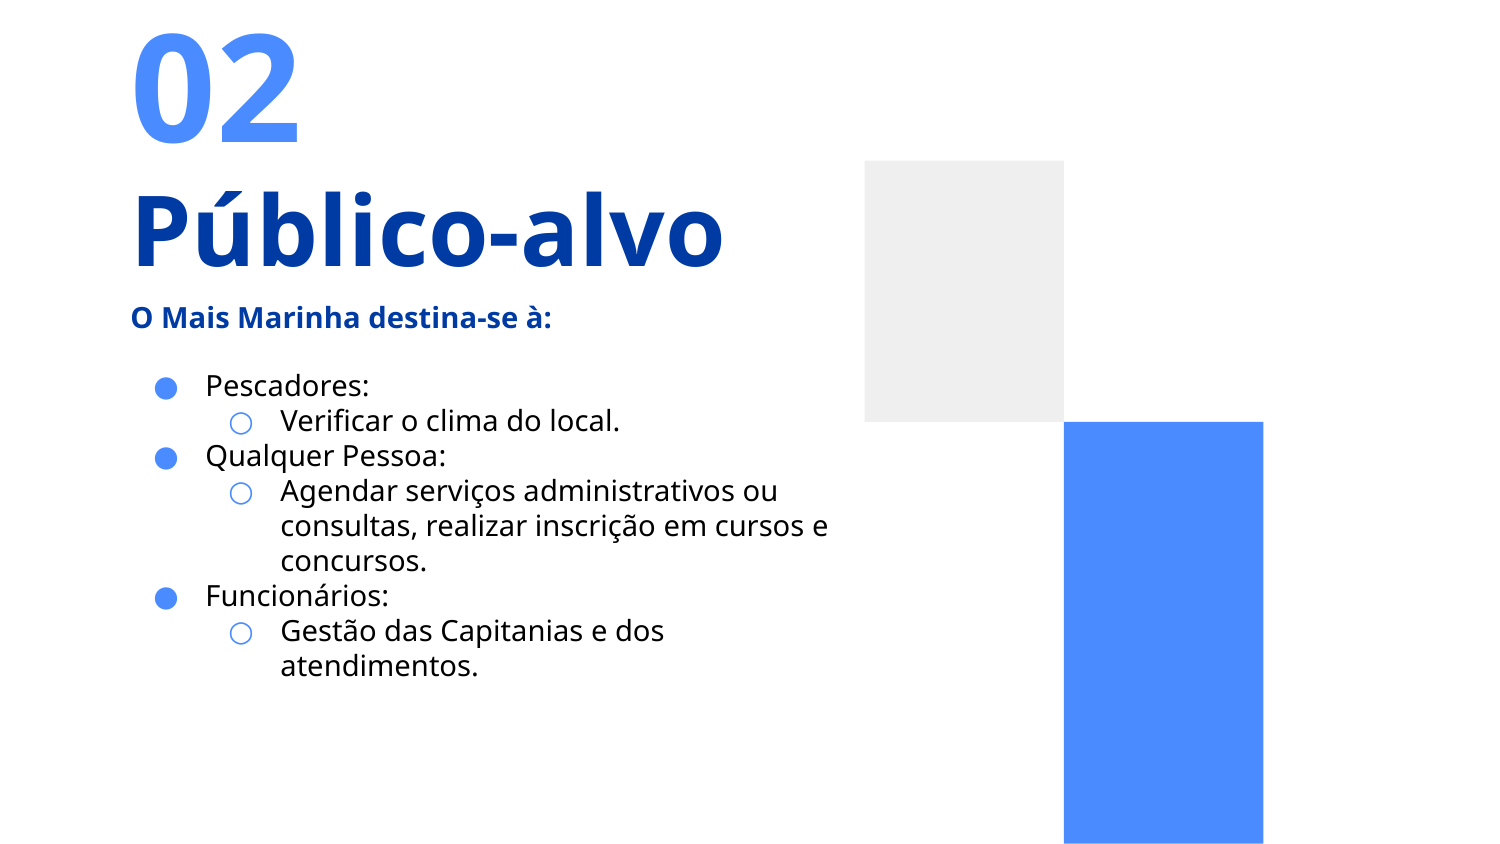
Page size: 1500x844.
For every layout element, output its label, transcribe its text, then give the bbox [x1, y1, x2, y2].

subtitle O Mais Marinha destina-se à: Pescadores: Verificar o clima do local. Qualquer Pessoa: Agendar serviços administrativos ou consultas, realizar inscrição em cursos e concursos. Funcionários: Gestão das Capitanias e dos atendimentos. [115, 284, 848, 844]
title Público-alvo [115, 188, 848, 284]
title 02 [115, 0, 848, 188]
